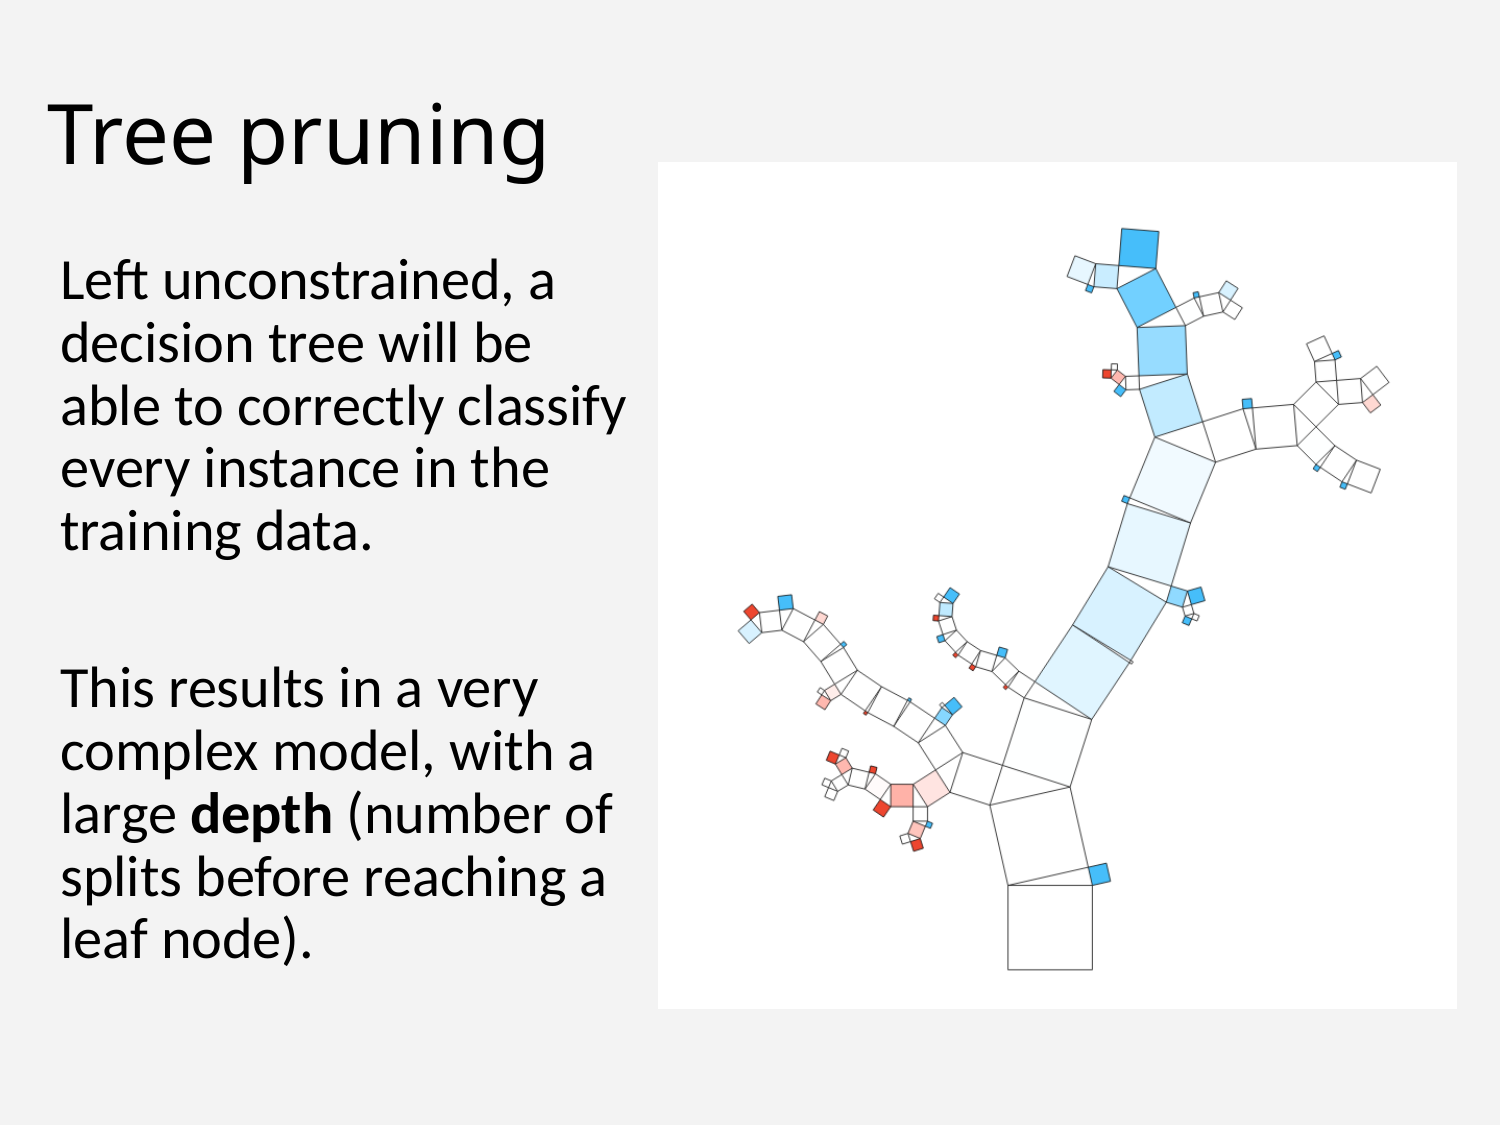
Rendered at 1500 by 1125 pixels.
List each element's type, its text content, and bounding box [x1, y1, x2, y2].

list Left unconstrained, a decision tree will be able to correctly classify every instance in the training data. This results in a very complex model, with a large depth (number of splits before reaching a leaf node). [45, 241, 658, 990]
title Tree pruning [32, 57, 1450, 217]
picture [658, 162, 1457, 1009]
